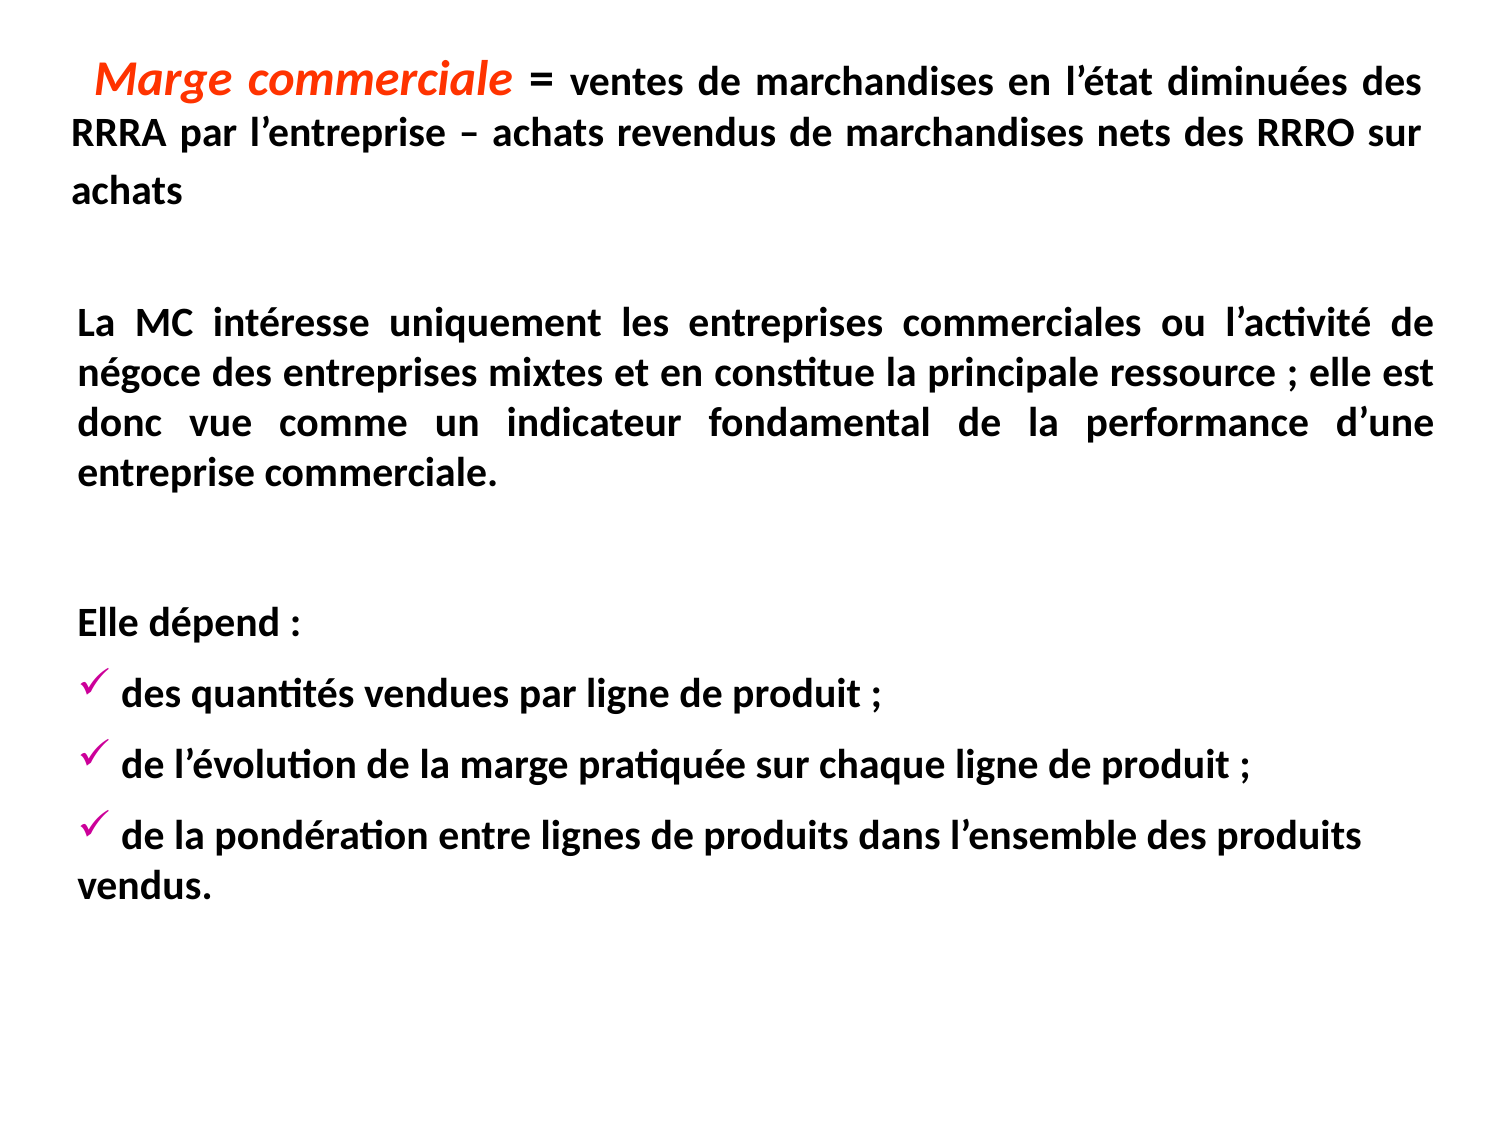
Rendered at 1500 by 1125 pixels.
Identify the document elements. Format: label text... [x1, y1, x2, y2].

text_box La MC intéresse uniquement les entreprises commerciales ou l’activité de négoce des entreprises mixtes et en constitue la principale ressource ; elle est donc vue comme un indicateur fondamental de la performance d’une entreprise commerciale. [62, 287, 1450, 503]
text_box Marge commerciale = ventes de marchandises en l’état diminuées des RRRA par l’entreprise – achats revendus de marchandises nets des RRRO sur achats [0, 37, 1438, 238]
text_box Elle dépend : des quantités vendues par ligne de produit ; de l’évolution de la marge pratiquée sur chaque ligne de produit ; de la pondération entre lignes de produits dans l’ensemble des produits vendus. [62, 587, 1450, 915]
